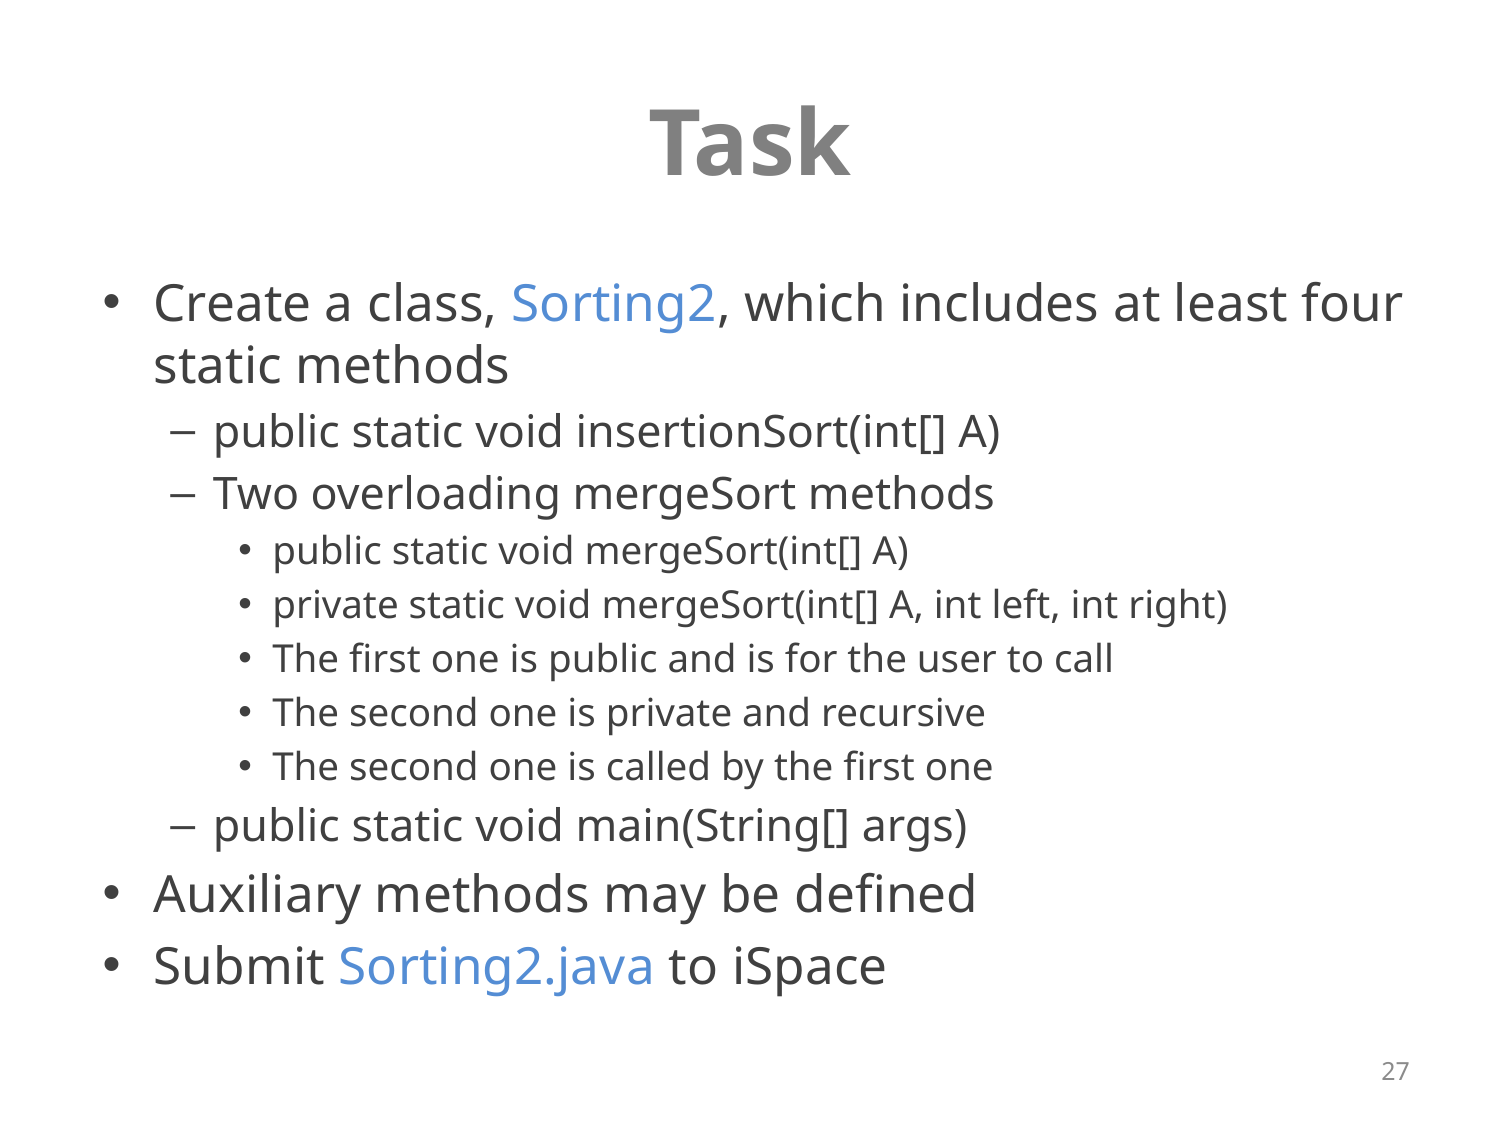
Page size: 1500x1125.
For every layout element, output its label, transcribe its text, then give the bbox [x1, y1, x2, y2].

slide_number 27 [1074, 1042, 1425, 1103]
list Create a class, Sorting2, which includes at least four static methods public static void insertionSort(int[] A) Two overloading mergeSort methods public static void mergeSort(int[] A) private static void mergeSort(int[] A, int left, int right) The first one is public and is for the user to call The second one is private and recursive The second one is called by the first one public static void main(String[] args) Auxiliary methods may be defined Submit Sorting2.java to iSpace [87, 262, 1438, 1005]
title Task [75, 45, 1425, 233]
